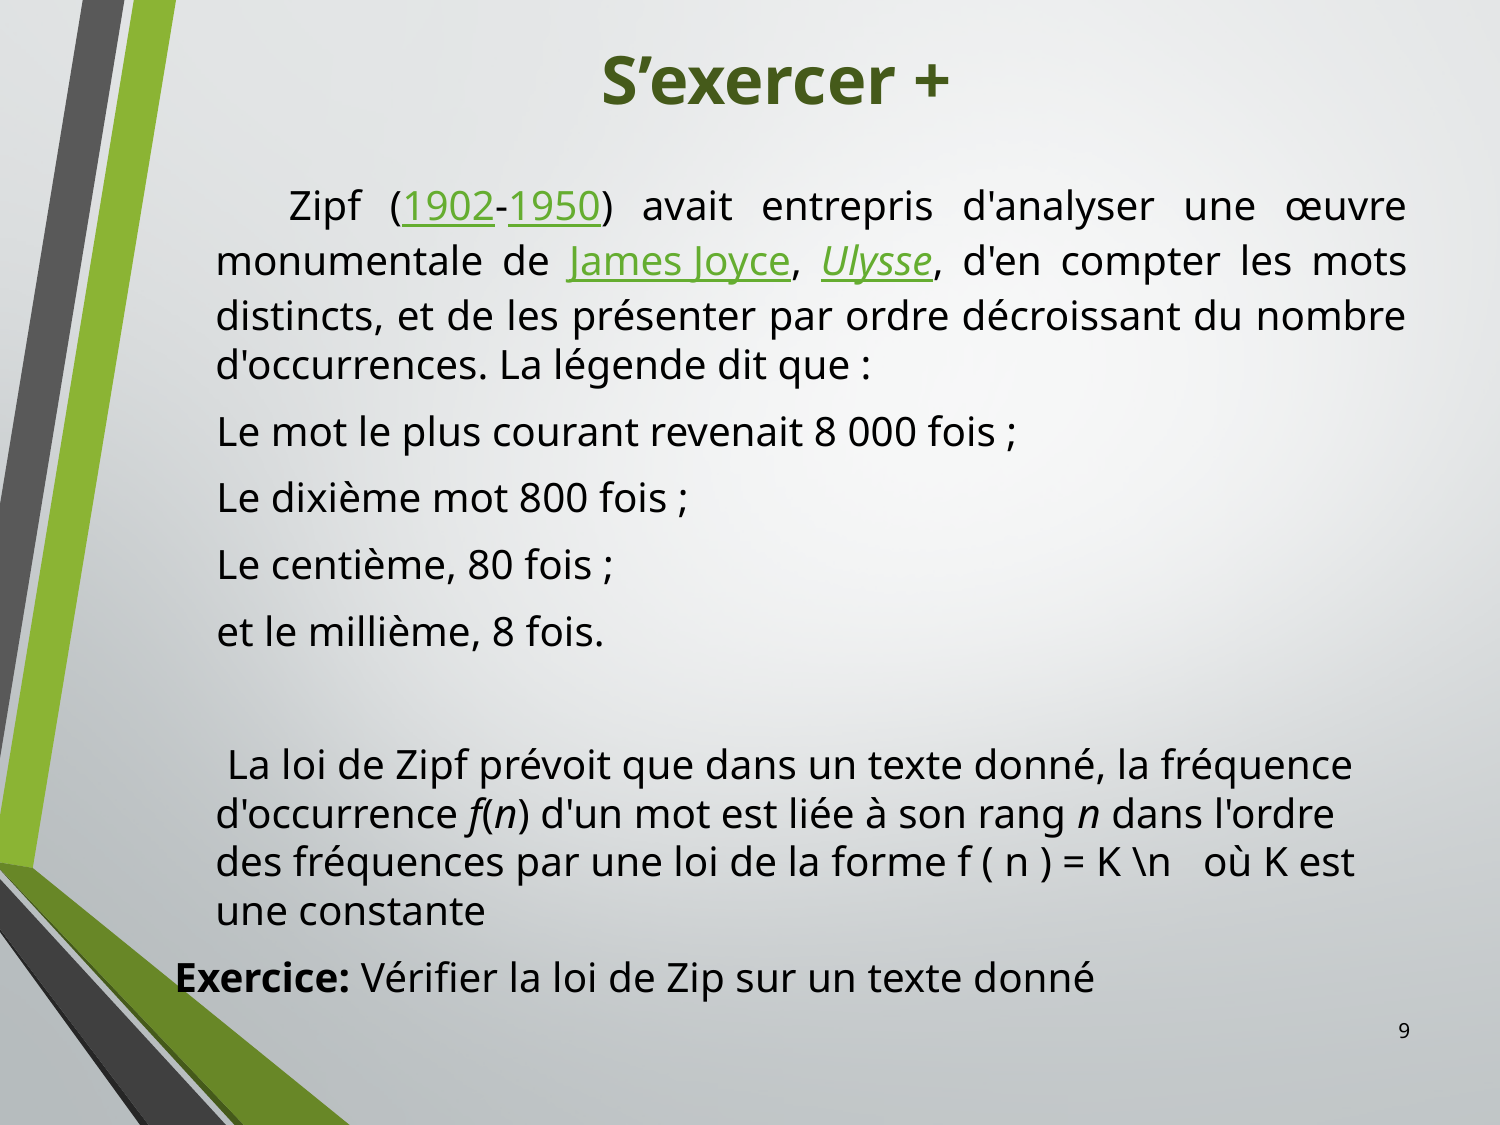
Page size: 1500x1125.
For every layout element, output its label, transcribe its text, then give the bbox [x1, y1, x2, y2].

list Zipf (1902-1950) avait entrepris d'analyser une œuvre monumentale de James Joyce, Ulysse, d'en compter les mots distincts, et de les présenter par ordre décroissant du nombre d'occurrences. La légende dit que : Le mot le plus courant revenait 8 000 fois ; Le dixième mot 800 fois ; Le centième, 80 fois ; et le millième, 8 fois. La loi de Zipf prévoit que dans un texte donné, la fréquence d'occurrence f(n) d'un mot est liée à son rang n dans l'ordre des fréquences par une loi de la forme f ( n ) = K \n où K est une constante Exercice: Vérifier la loi de Zip sur un texte donné [159, 172, 1424, 1008]
slide_number 9 [1354, 1001, 1425, 1062]
title S’exercer + [162, 0, 1427, 157]
